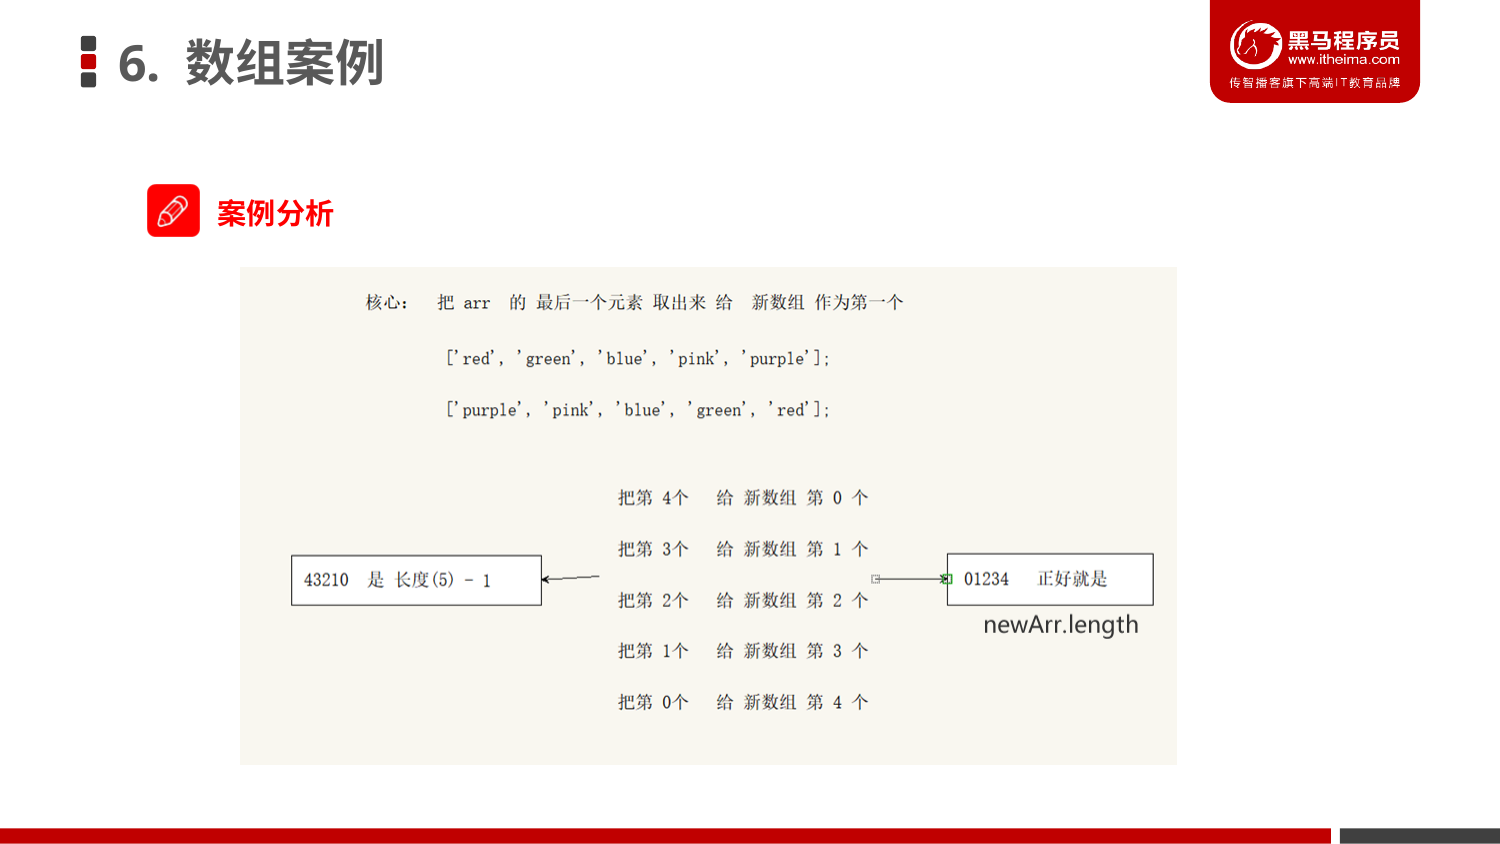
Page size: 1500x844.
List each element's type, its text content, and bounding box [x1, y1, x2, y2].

title 6. 数组案例 [103, 0, 1209, 130]
picture [143, 180, 203, 240]
picture [239, 267, 1177, 765]
picture [1211, 11, 1419, 97]
text_box 案例分析 [202, 170, 1011, 238]
